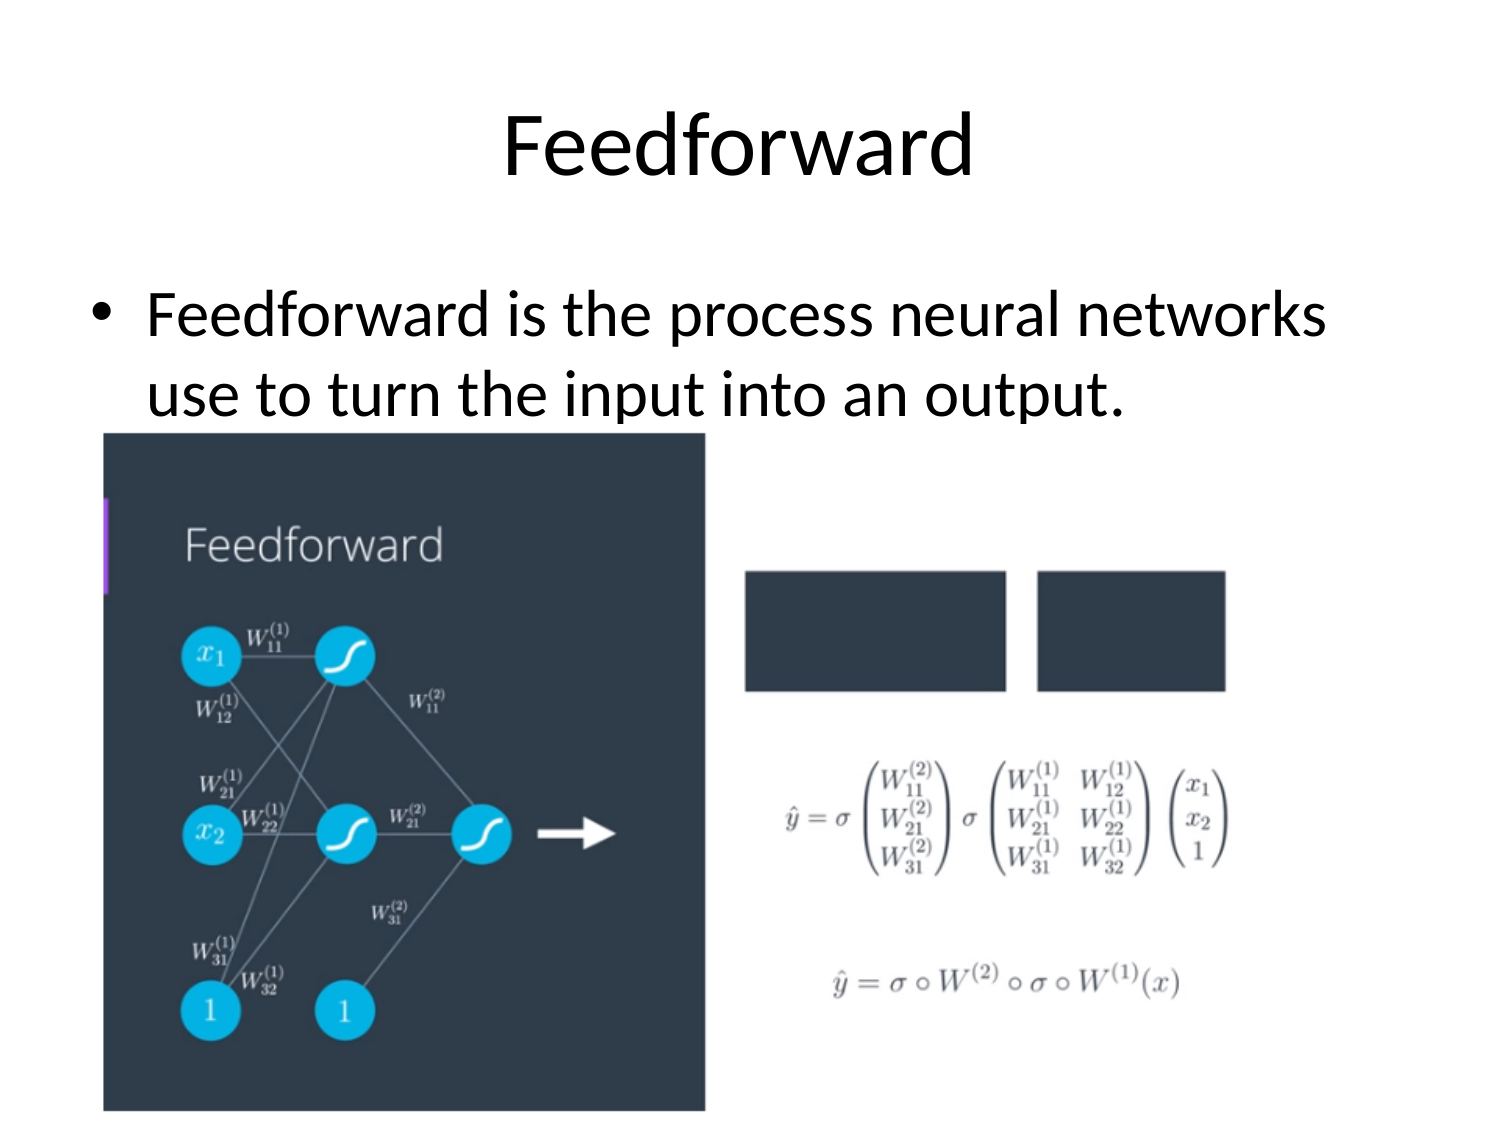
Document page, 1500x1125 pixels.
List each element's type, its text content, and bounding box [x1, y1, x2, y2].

picture [98, 424, 1401, 1125]
list Feedforward is the process neural networks use to turn the input into an output. [75, 262, 1425, 1005]
title Feedforward [75, 45, 1425, 233]
